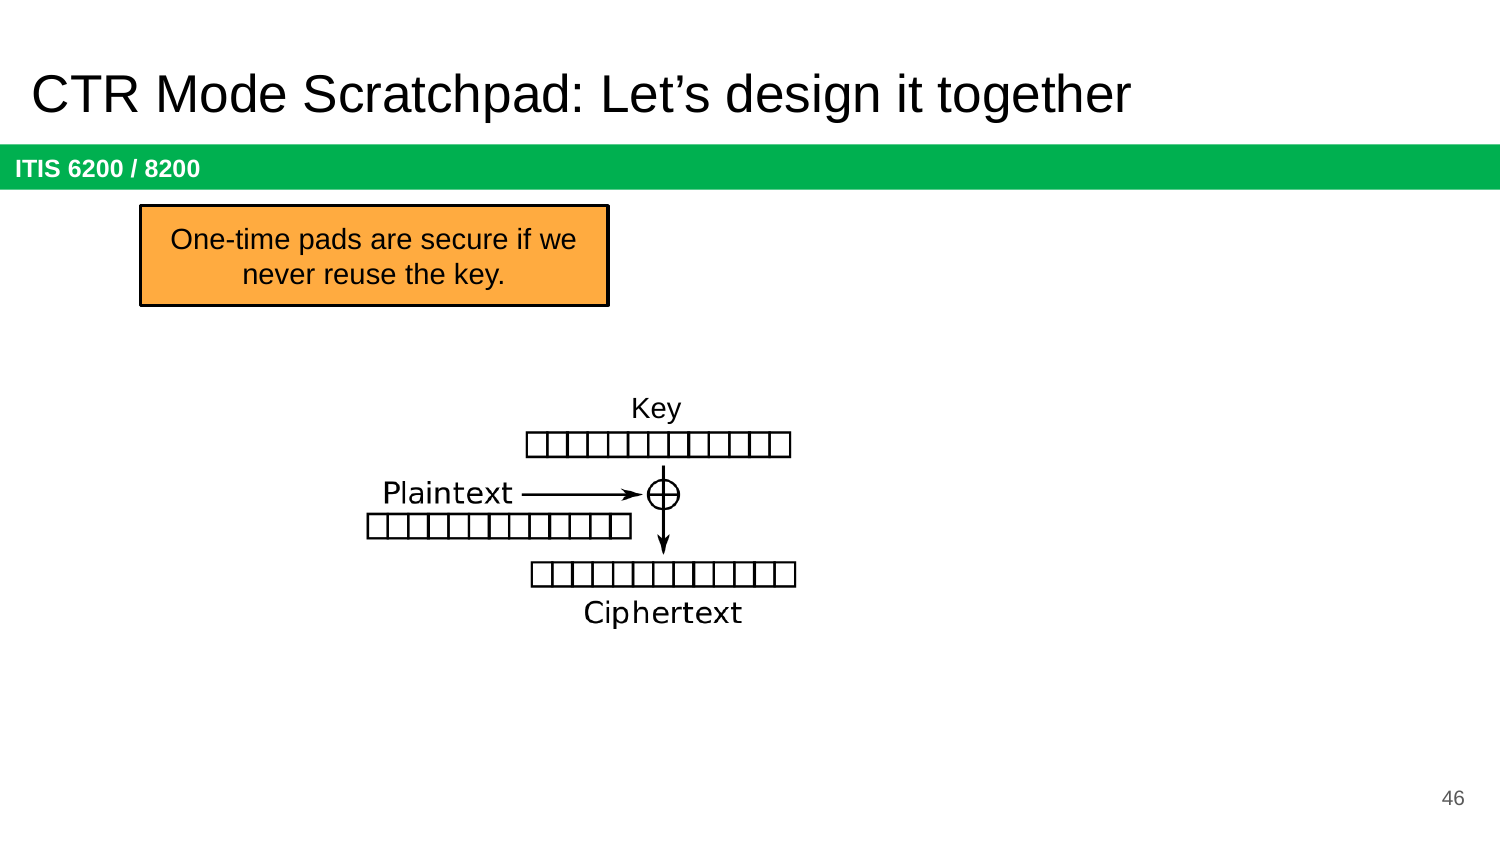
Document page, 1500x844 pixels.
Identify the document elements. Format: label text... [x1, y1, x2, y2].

title CTR Mode Scratchpad: Let’s design it together [16, 44, 1415, 139]
slide_number 46 [1389, 764, 1480, 830]
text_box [313, 373, 812, 654]
text_box One-time pads are secure if we never reuse the key. [140, 205, 609, 306]
